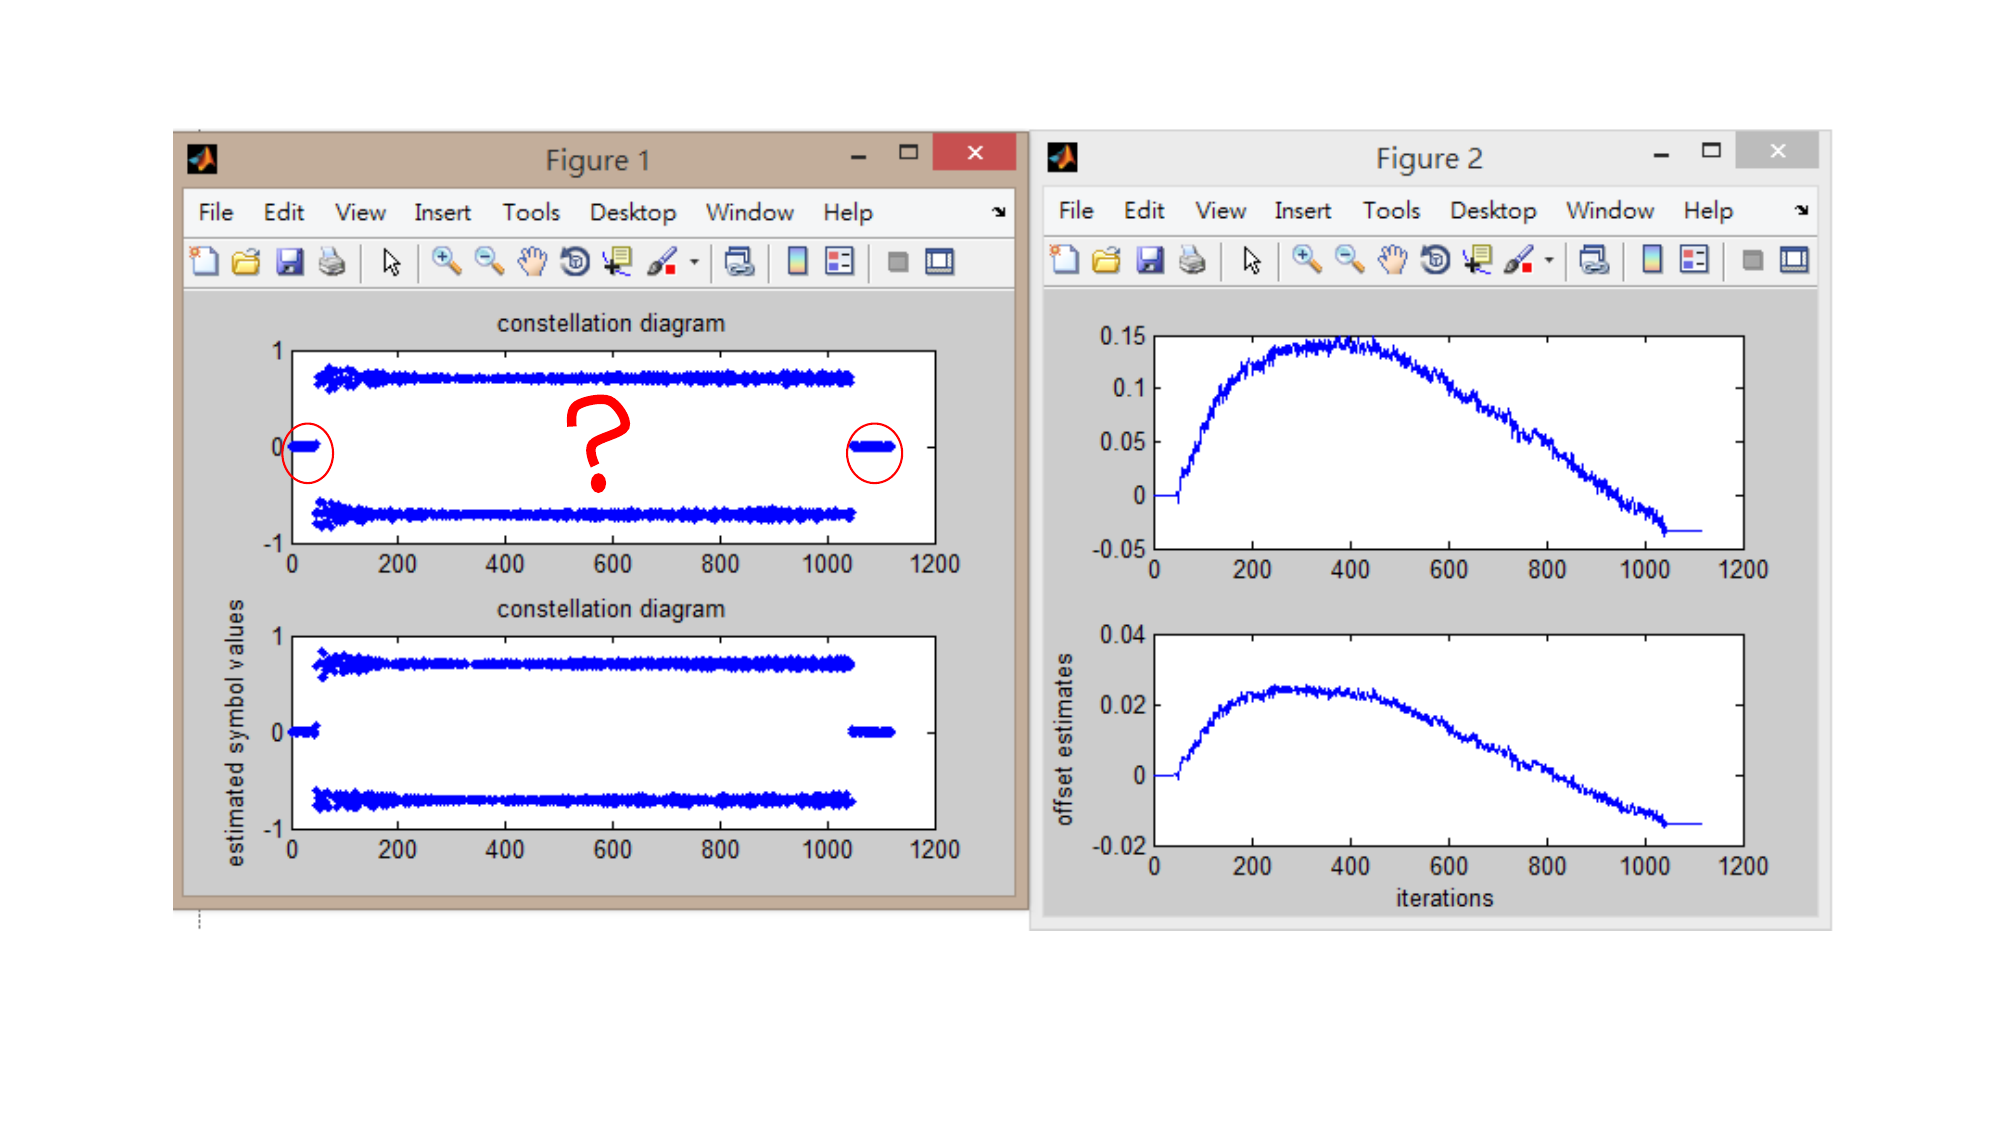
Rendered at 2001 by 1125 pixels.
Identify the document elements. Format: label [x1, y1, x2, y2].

text_box [571, 399, 626, 492]
picture [173, 128, 1838, 931]
